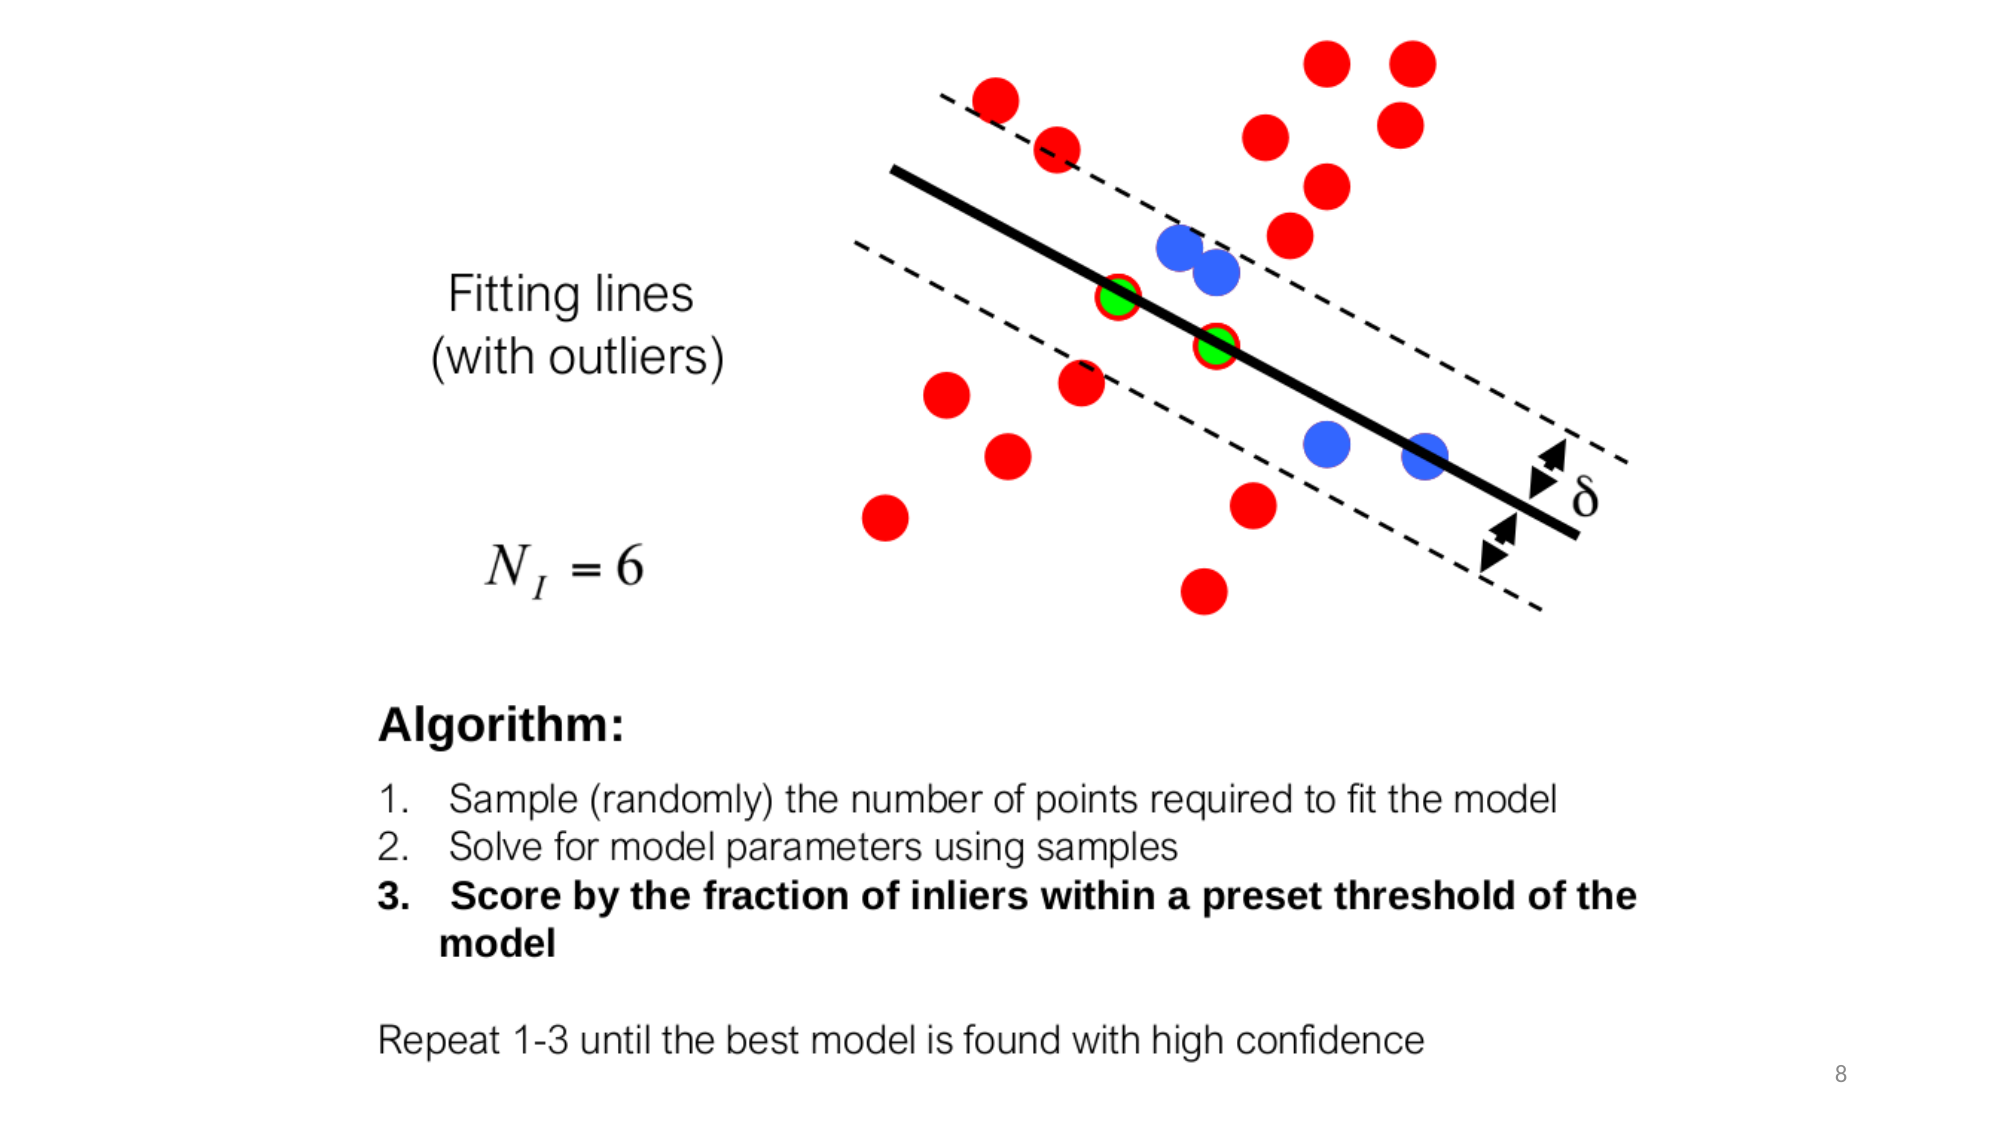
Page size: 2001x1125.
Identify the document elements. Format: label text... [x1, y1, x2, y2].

slide_number 8 [1412, 1042, 1863, 1103]
picture [251, 21, 1794, 1079]
